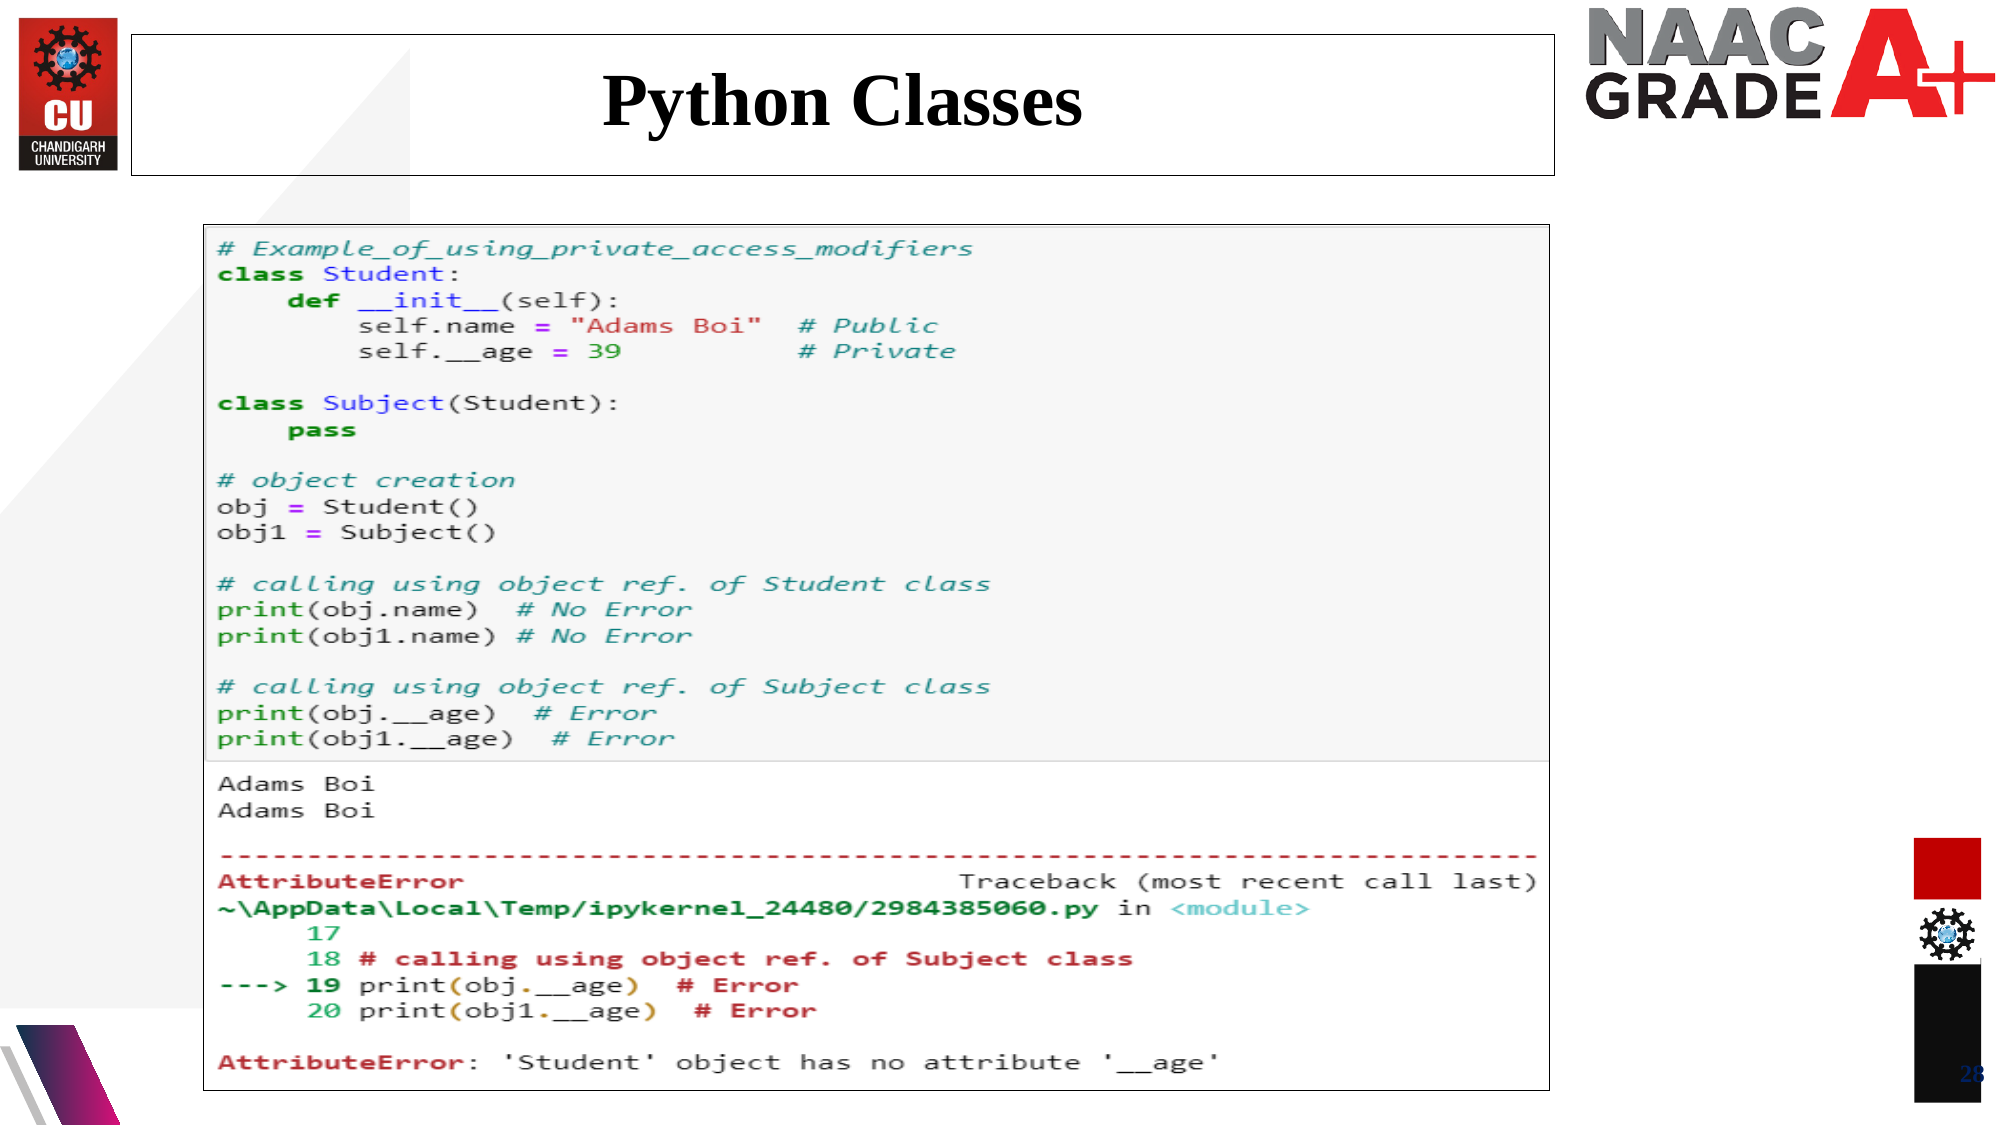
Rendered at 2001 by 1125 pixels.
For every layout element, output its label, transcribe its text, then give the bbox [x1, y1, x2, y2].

slide_number 28 [1550, 1042, 2000, 1103]
picture [1585, 6, 1998, 119]
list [203, 224, 1550, 1091]
title Python Classes [131, 34, 1555, 176]
picture [18, 17, 118, 171]
